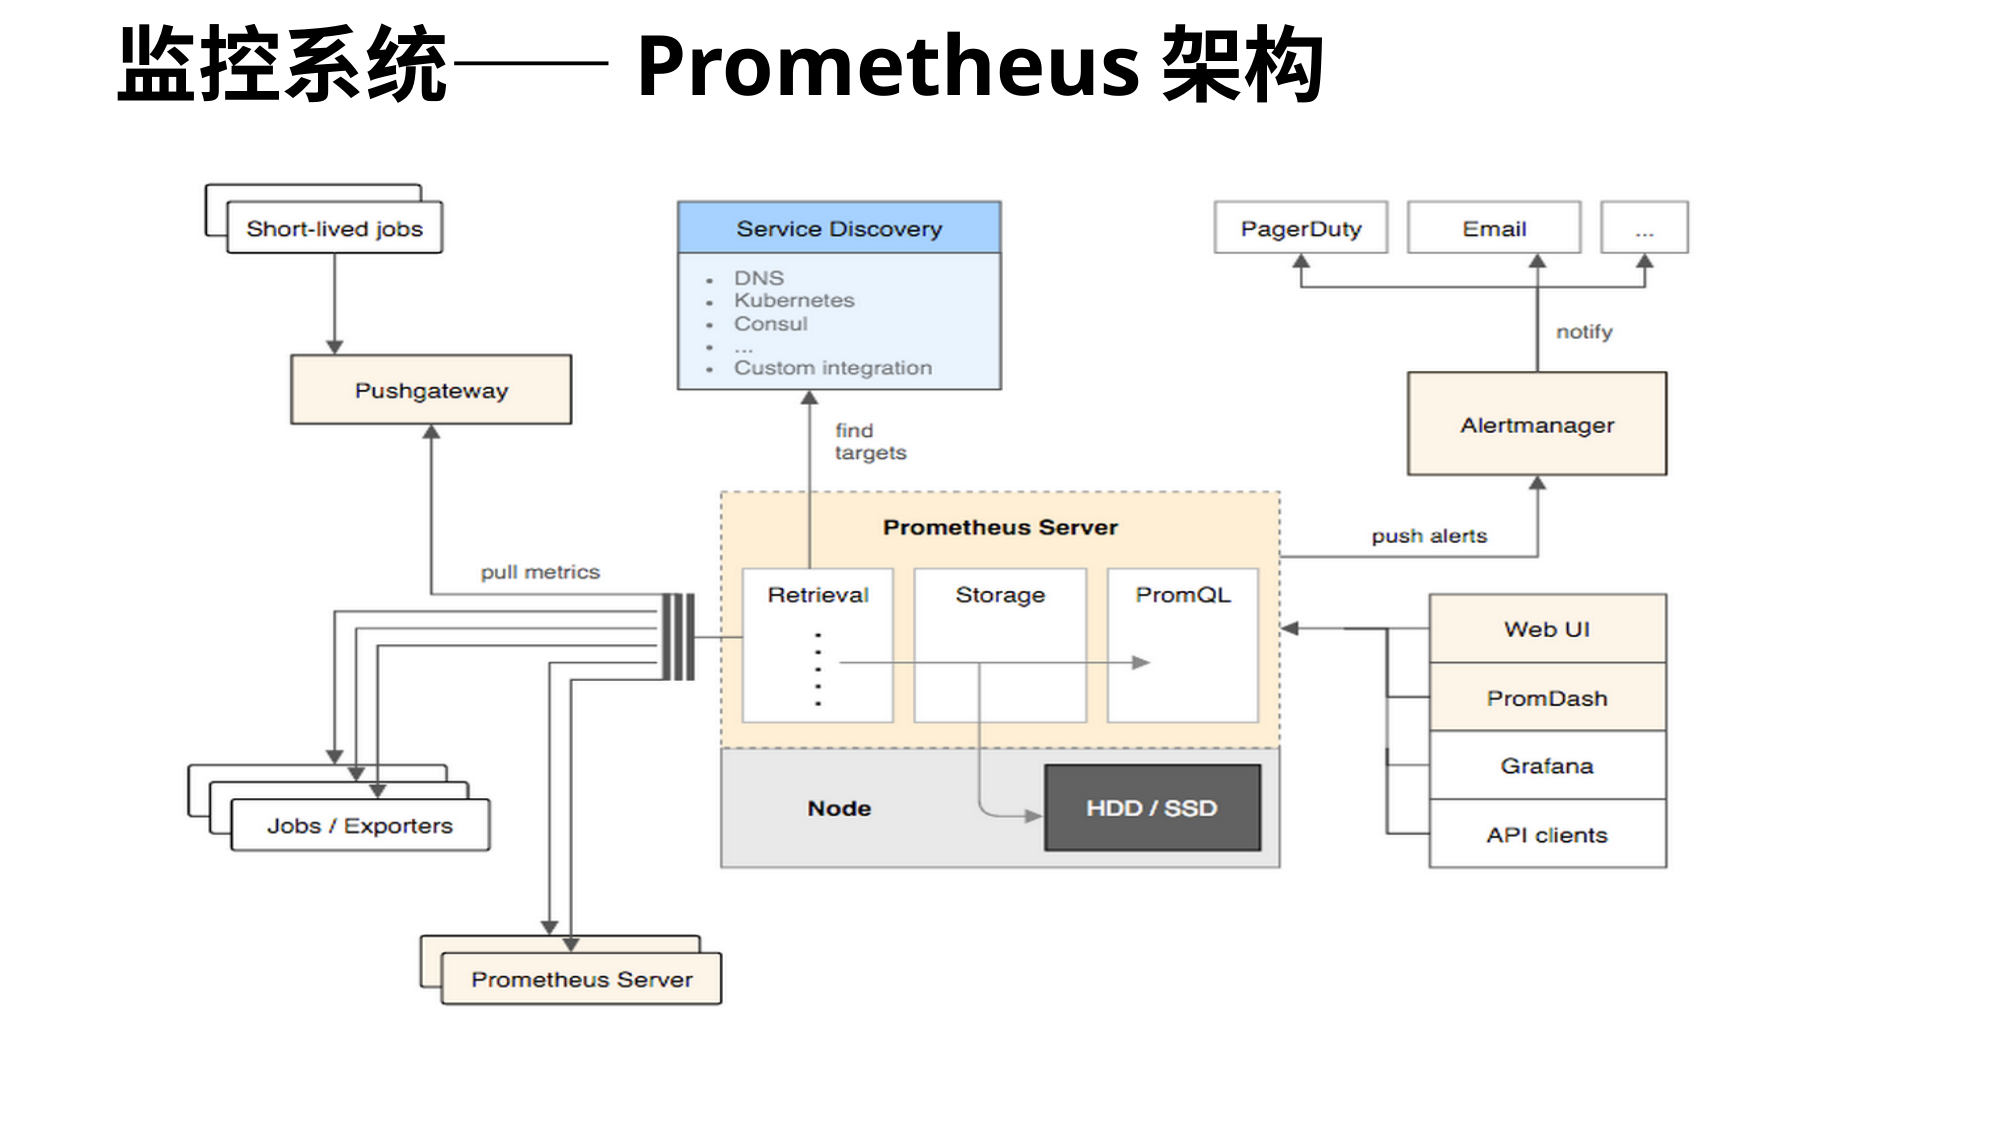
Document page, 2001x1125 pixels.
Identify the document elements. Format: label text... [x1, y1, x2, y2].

title 监控系统——Prometheus架构 [99, 15, 1506, 122]
picture [180, 164, 1709, 1020]
